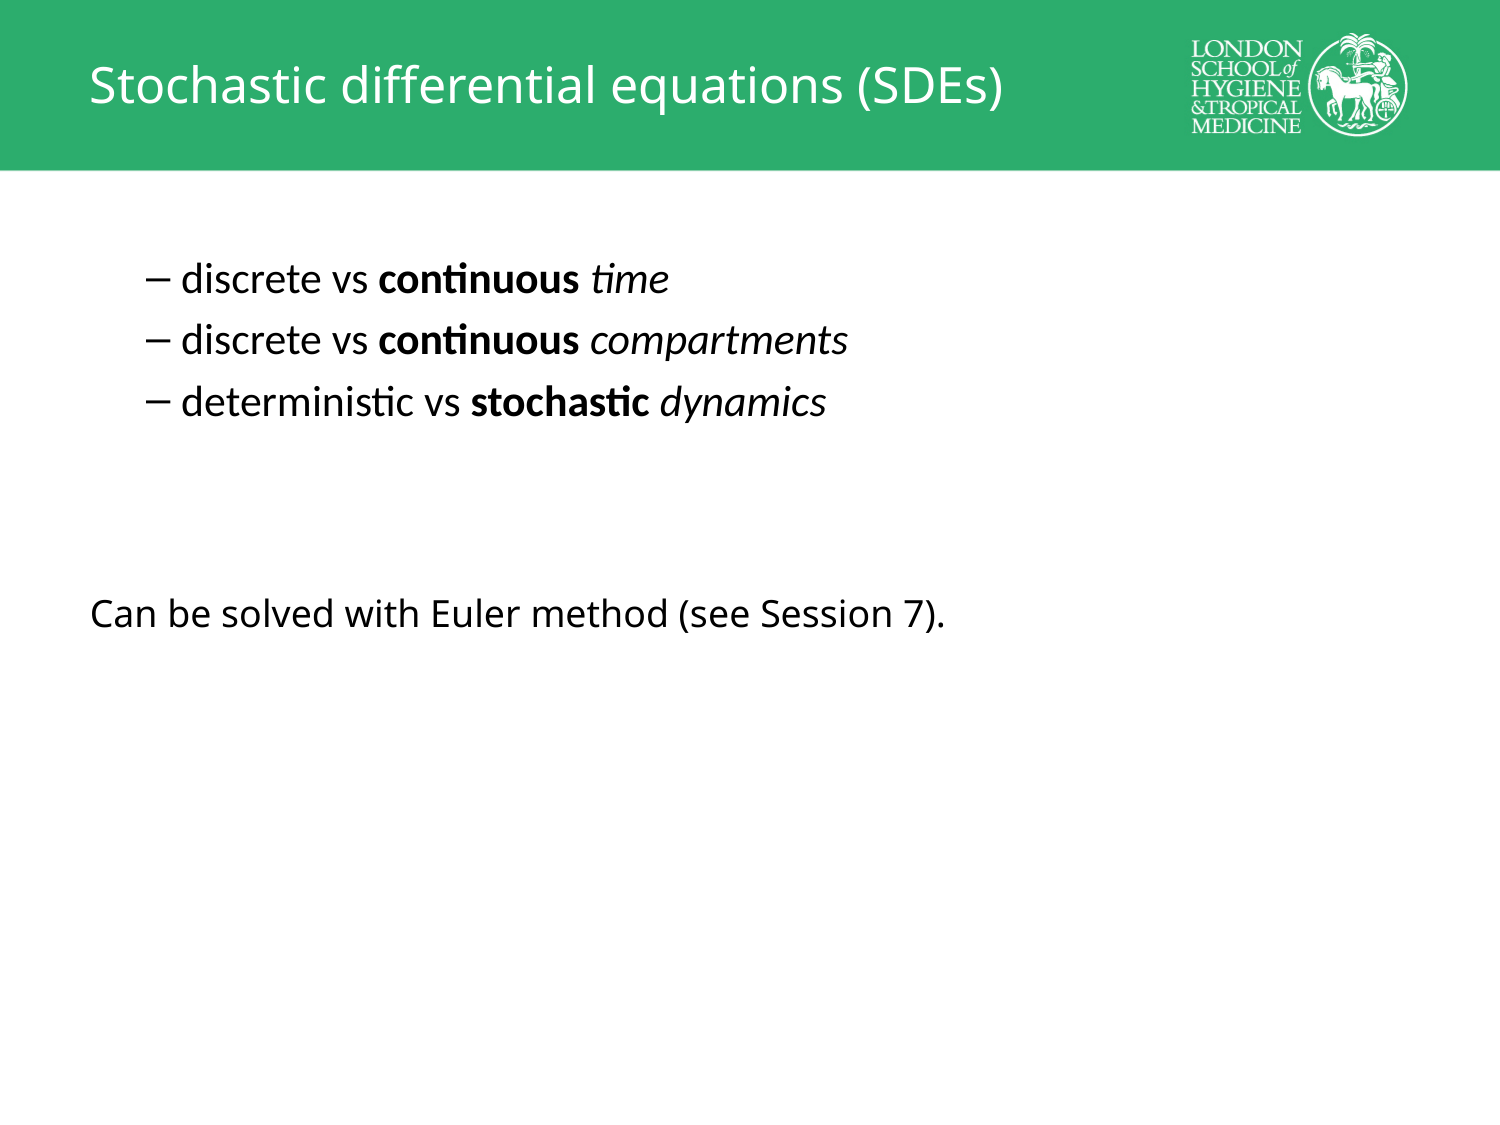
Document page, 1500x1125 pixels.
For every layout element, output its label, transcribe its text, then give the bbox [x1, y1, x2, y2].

title Stochastic differential equations (SDEs) [75, 45, 1175, 148]
picture [0, 0, 1500, 1125]
